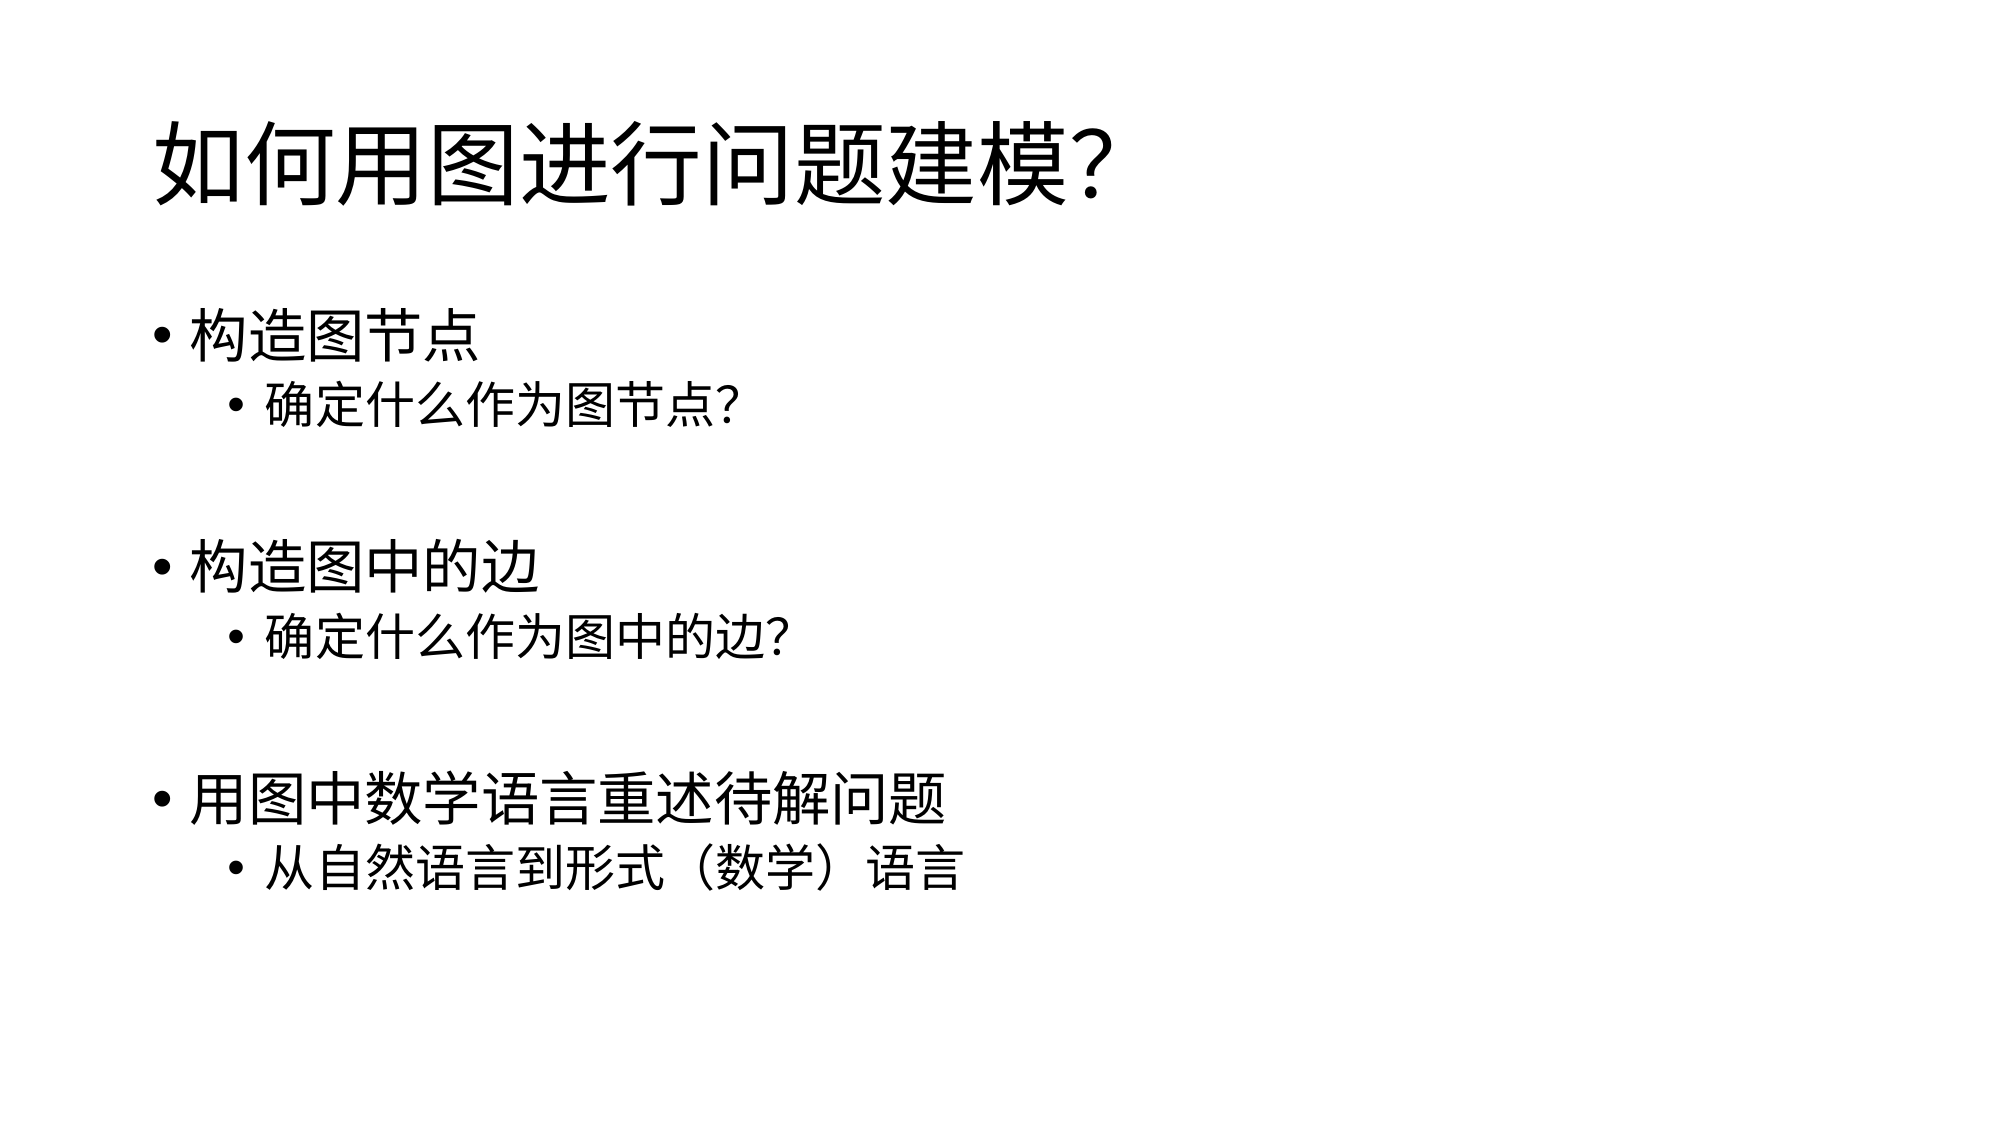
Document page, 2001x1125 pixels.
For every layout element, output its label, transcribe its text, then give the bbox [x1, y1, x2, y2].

list 构造图节点 确定什么作为图节点？ 构造图中的边 确定什么作为图中的边？ 用图中数学语言重述待解问题 从自然语言到形式（数学）语言 [137, 299, 1863, 1014]
title 如何用图进行问题建模？ [137, 59, 1863, 278]
